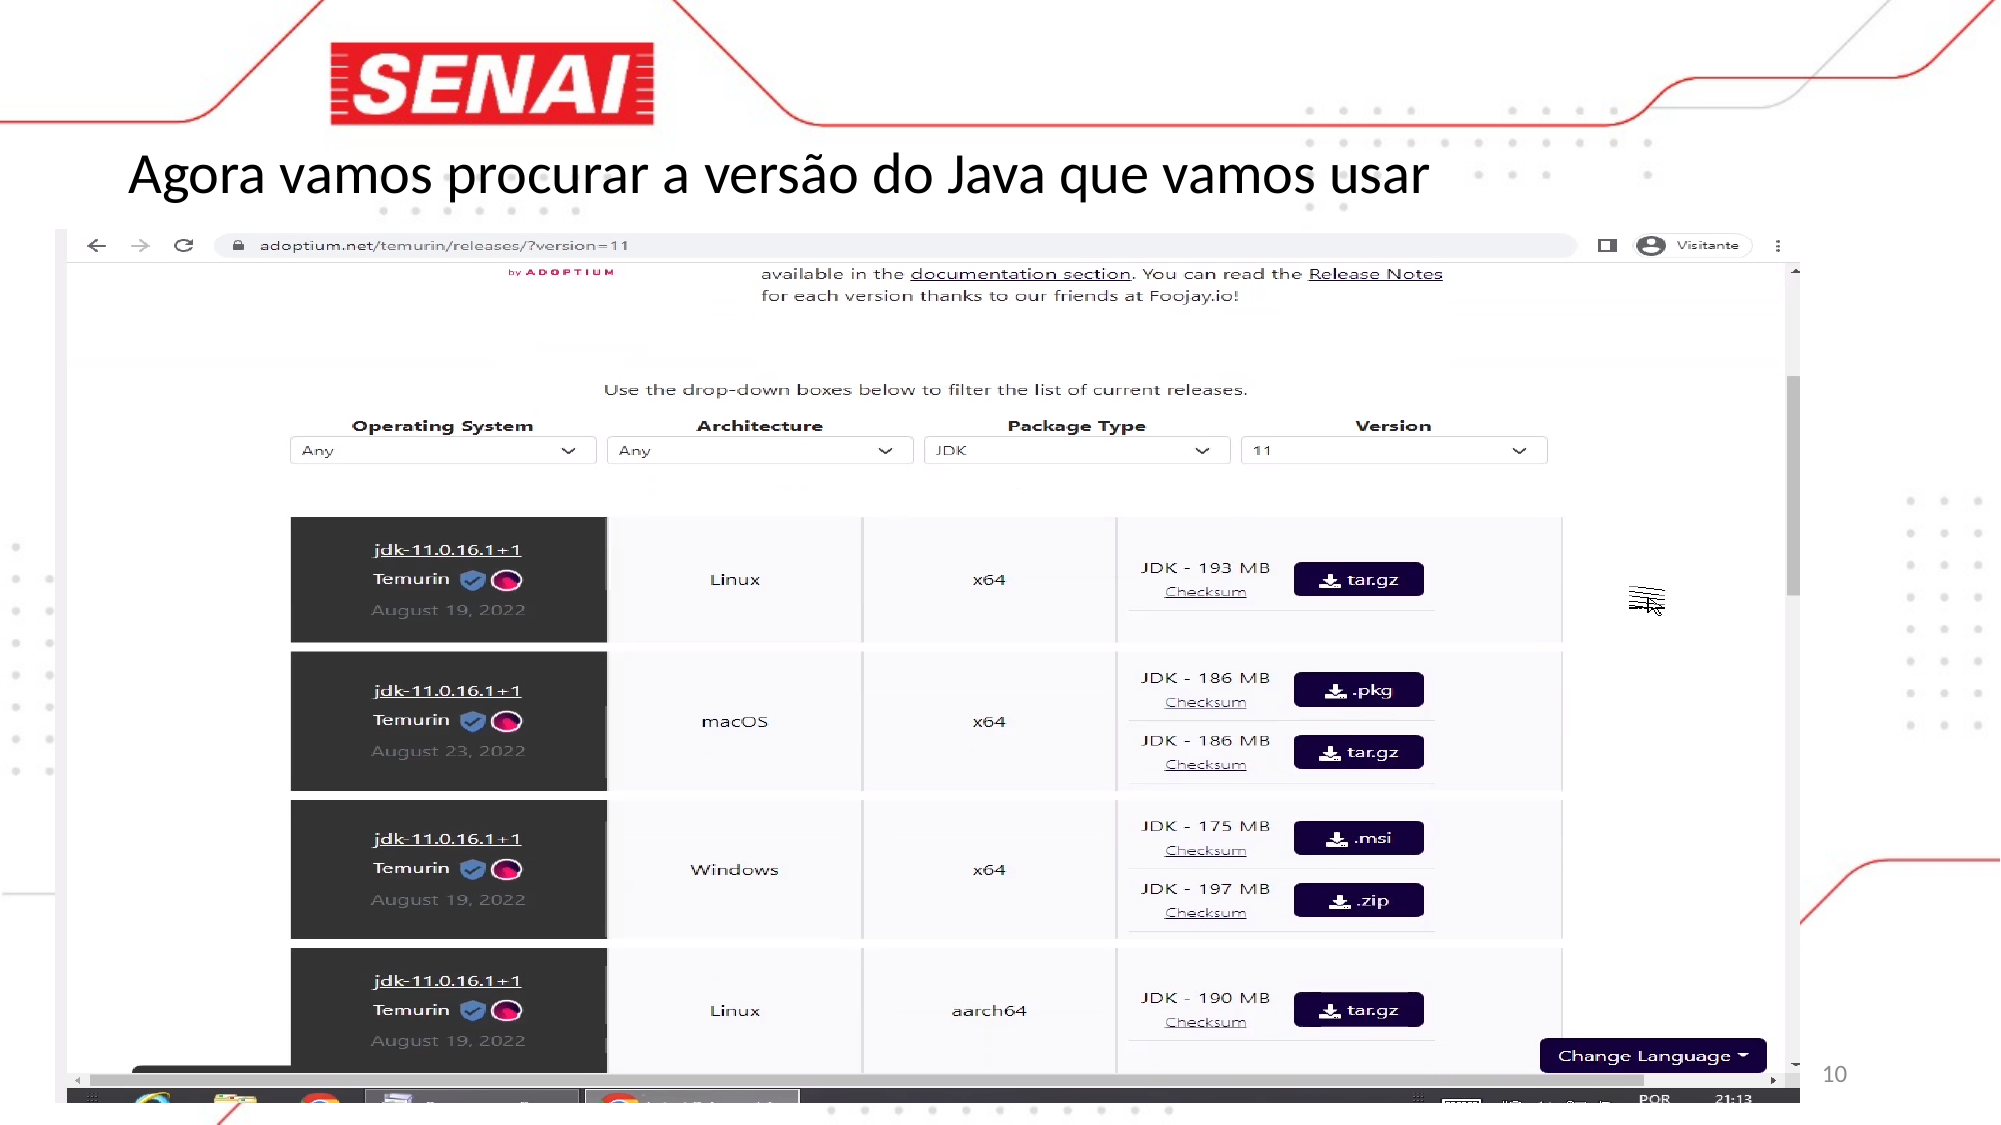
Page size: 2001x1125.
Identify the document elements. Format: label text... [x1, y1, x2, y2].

picture [0, 0, 2001, 1125]
slide_number 10 [1800, 1042, 1863, 1103]
text_box Agora vamos procurar a versão do Java que vamos usar [0, 123, 1614, 213]
